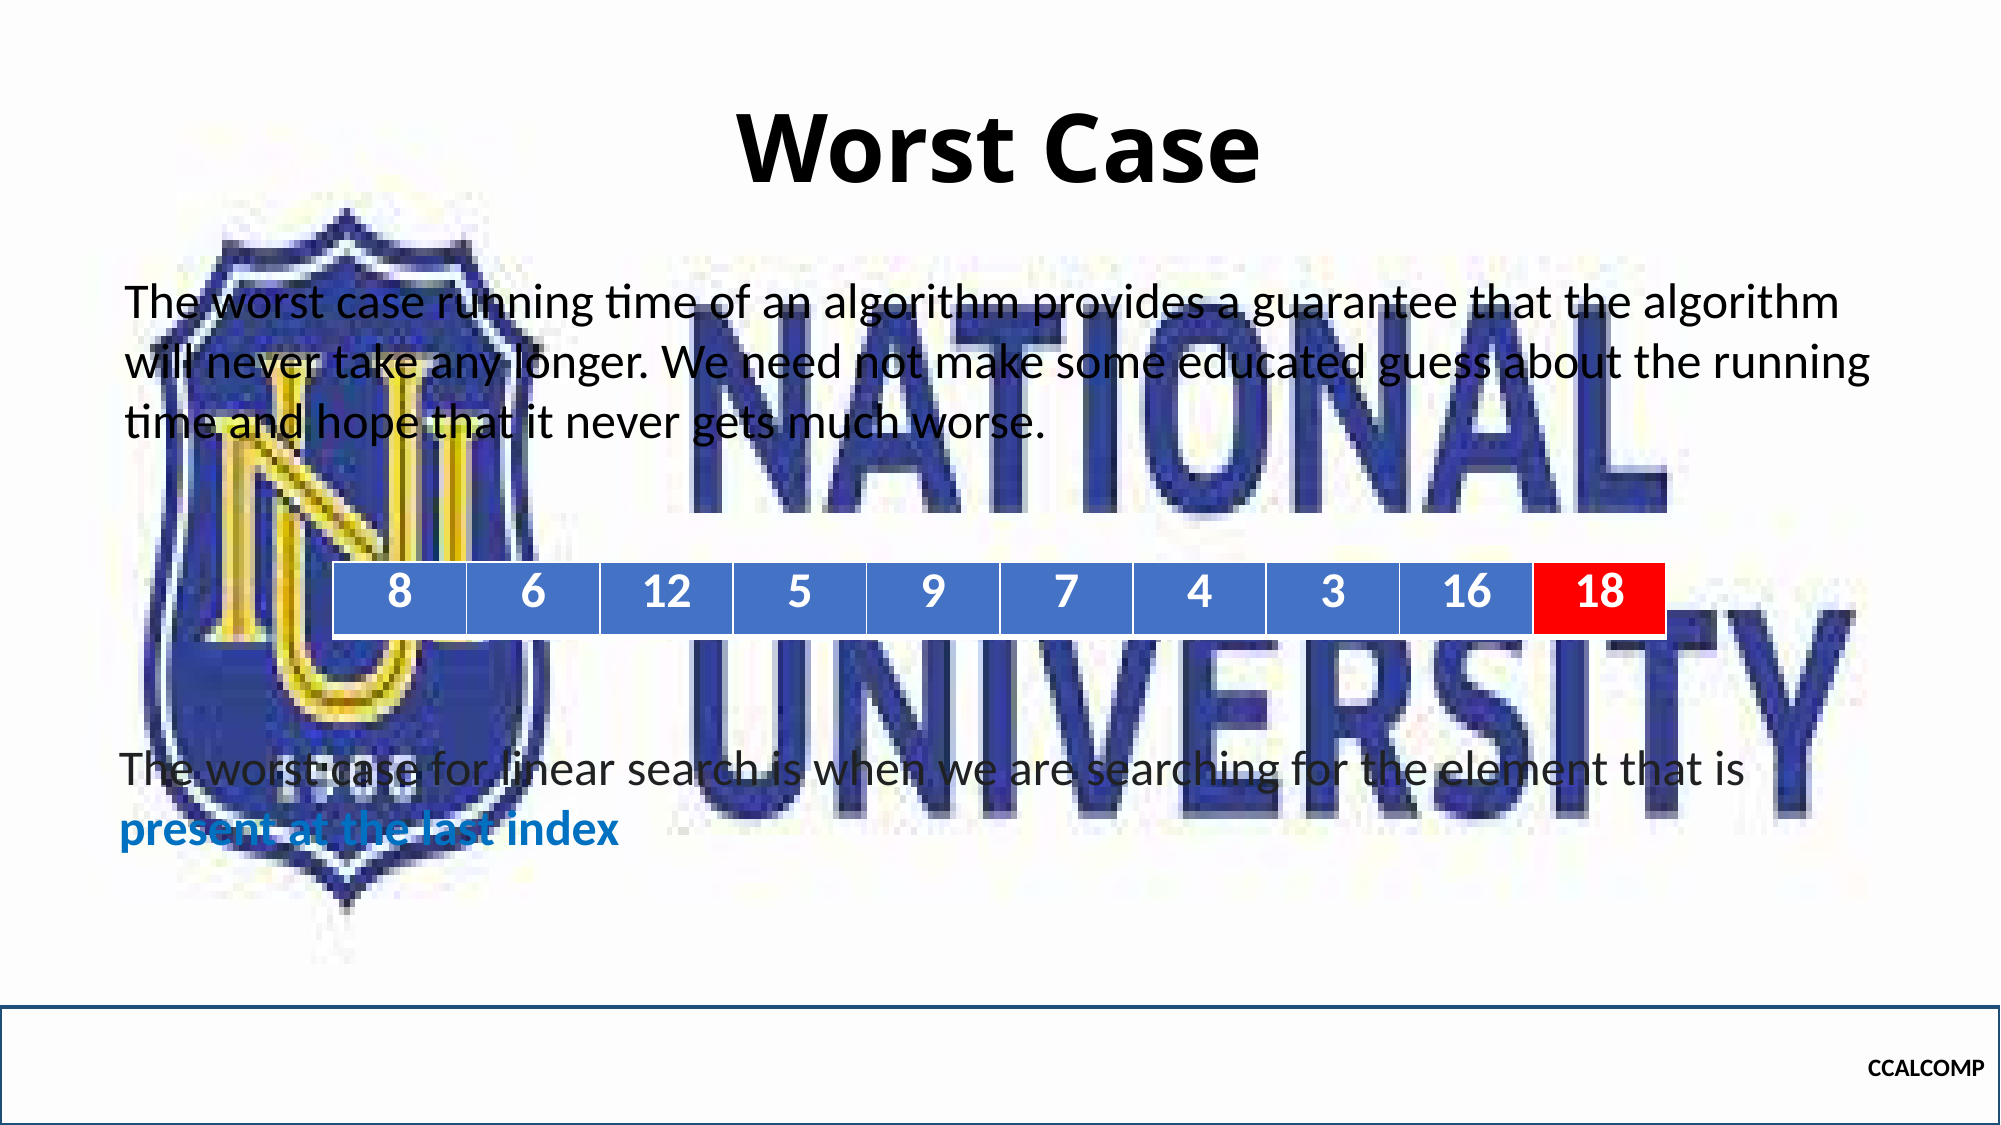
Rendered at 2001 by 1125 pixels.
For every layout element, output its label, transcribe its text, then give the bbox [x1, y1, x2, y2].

text_box The worst case for linear search is when we are searching for the element that is present at the last index [104, 727, 1896, 863]
picture [0, 0, 2000, 1007]
title Worst Case [159, 92, 1841, 211]
table_header 18 [1534, 563, 1665, 634]
table_header 8 [334, 563, 466, 634]
table_header 7 [1001, 563, 1132, 634]
footer CCALCOMP [0, 1007, 2000, 1125]
table_header 16 [1400, 563, 1532, 634]
table_header 6 [467, 563, 599, 634]
table_header 12 [601, 563, 732, 634]
text_box The worst case running time of an algorithm provides a guarantee that the algorithm will never take any longer. We need not make some educated guess about the running time and hope that it never gets much worse. [109, 261, 1891, 456]
table_header 3 [1267, 563, 1399, 634]
table_header 5 [734, 563, 866, 634]
table_header 4 [1134, 563, 1265, 634]
table_header 9 [867, 563, 999, 634]
